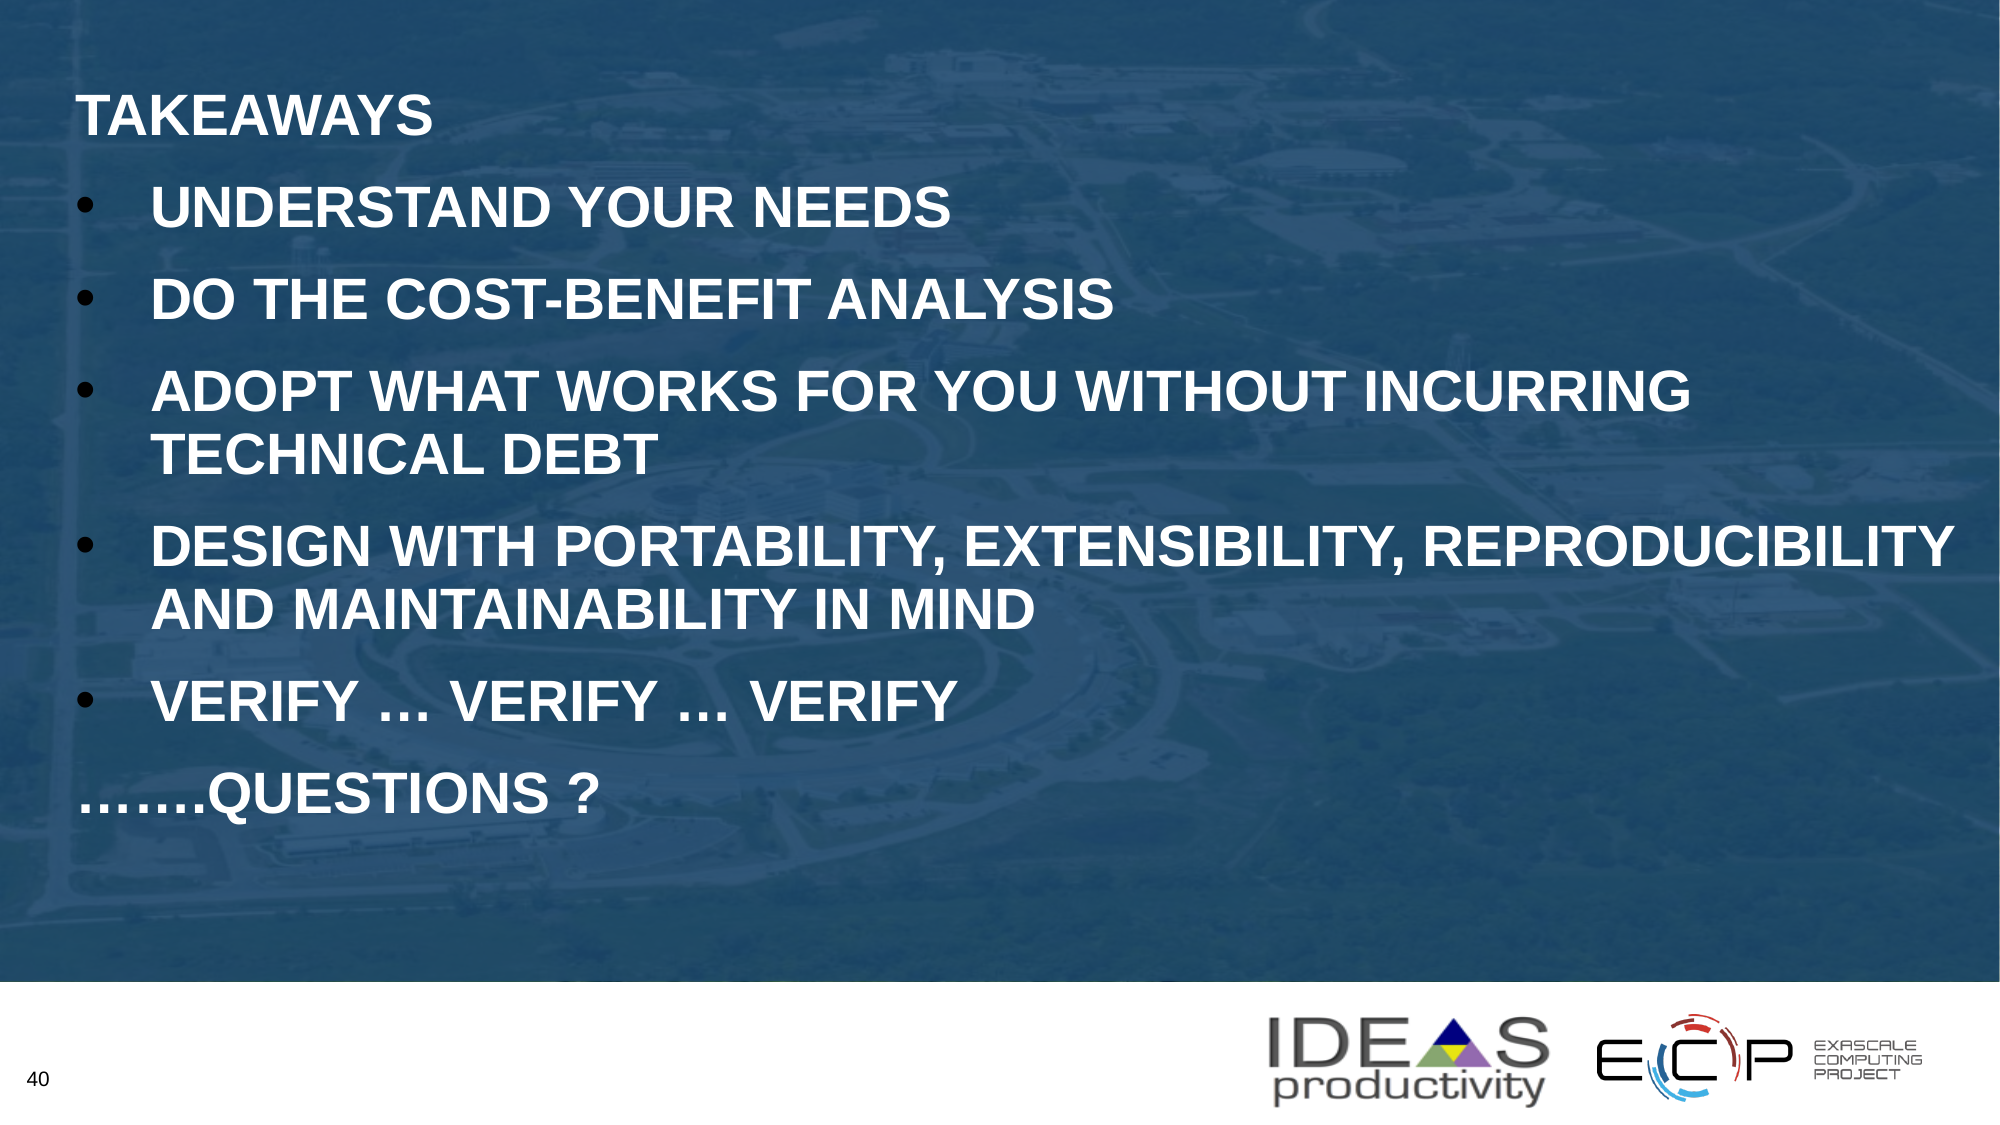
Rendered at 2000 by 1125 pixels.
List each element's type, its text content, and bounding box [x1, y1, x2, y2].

list Takeaways Understand your needs Do the cost-benefit analysis Adopt what works for you without incurring technical debt Design with portability, extensibility, reproducibility and maintainability in mind Verify … verify … verify …….Questions ? [0, 0, 2000, 982]
picture [1257, 1009, 1560, 1115]
picture [1597, 1014, 1922, 1102]
